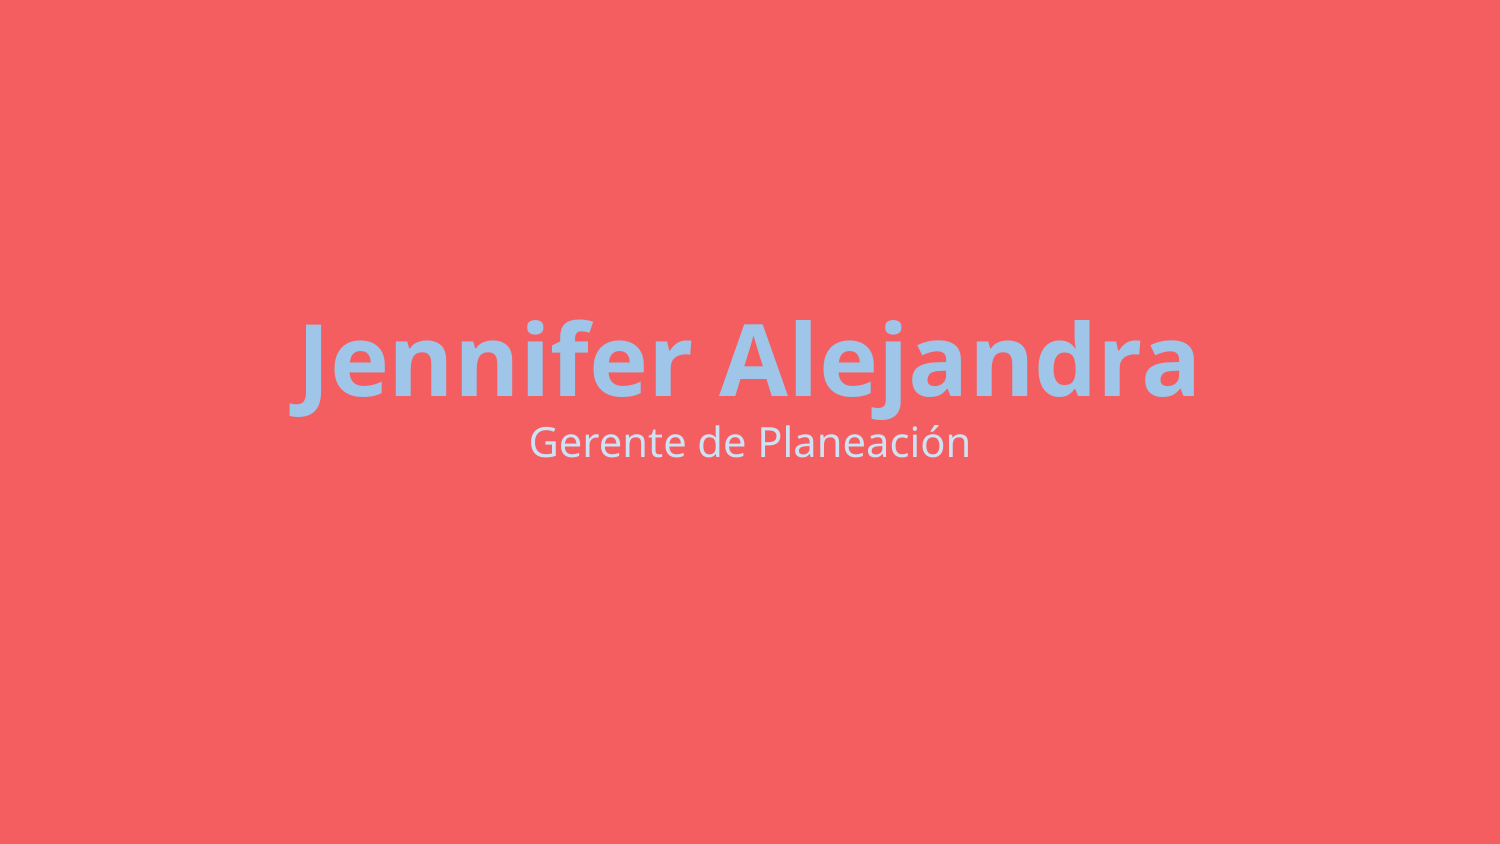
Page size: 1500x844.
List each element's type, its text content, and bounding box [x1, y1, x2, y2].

title Jennifer Alejandra Gerente de Planeación [83, 233, 1417, 529]
